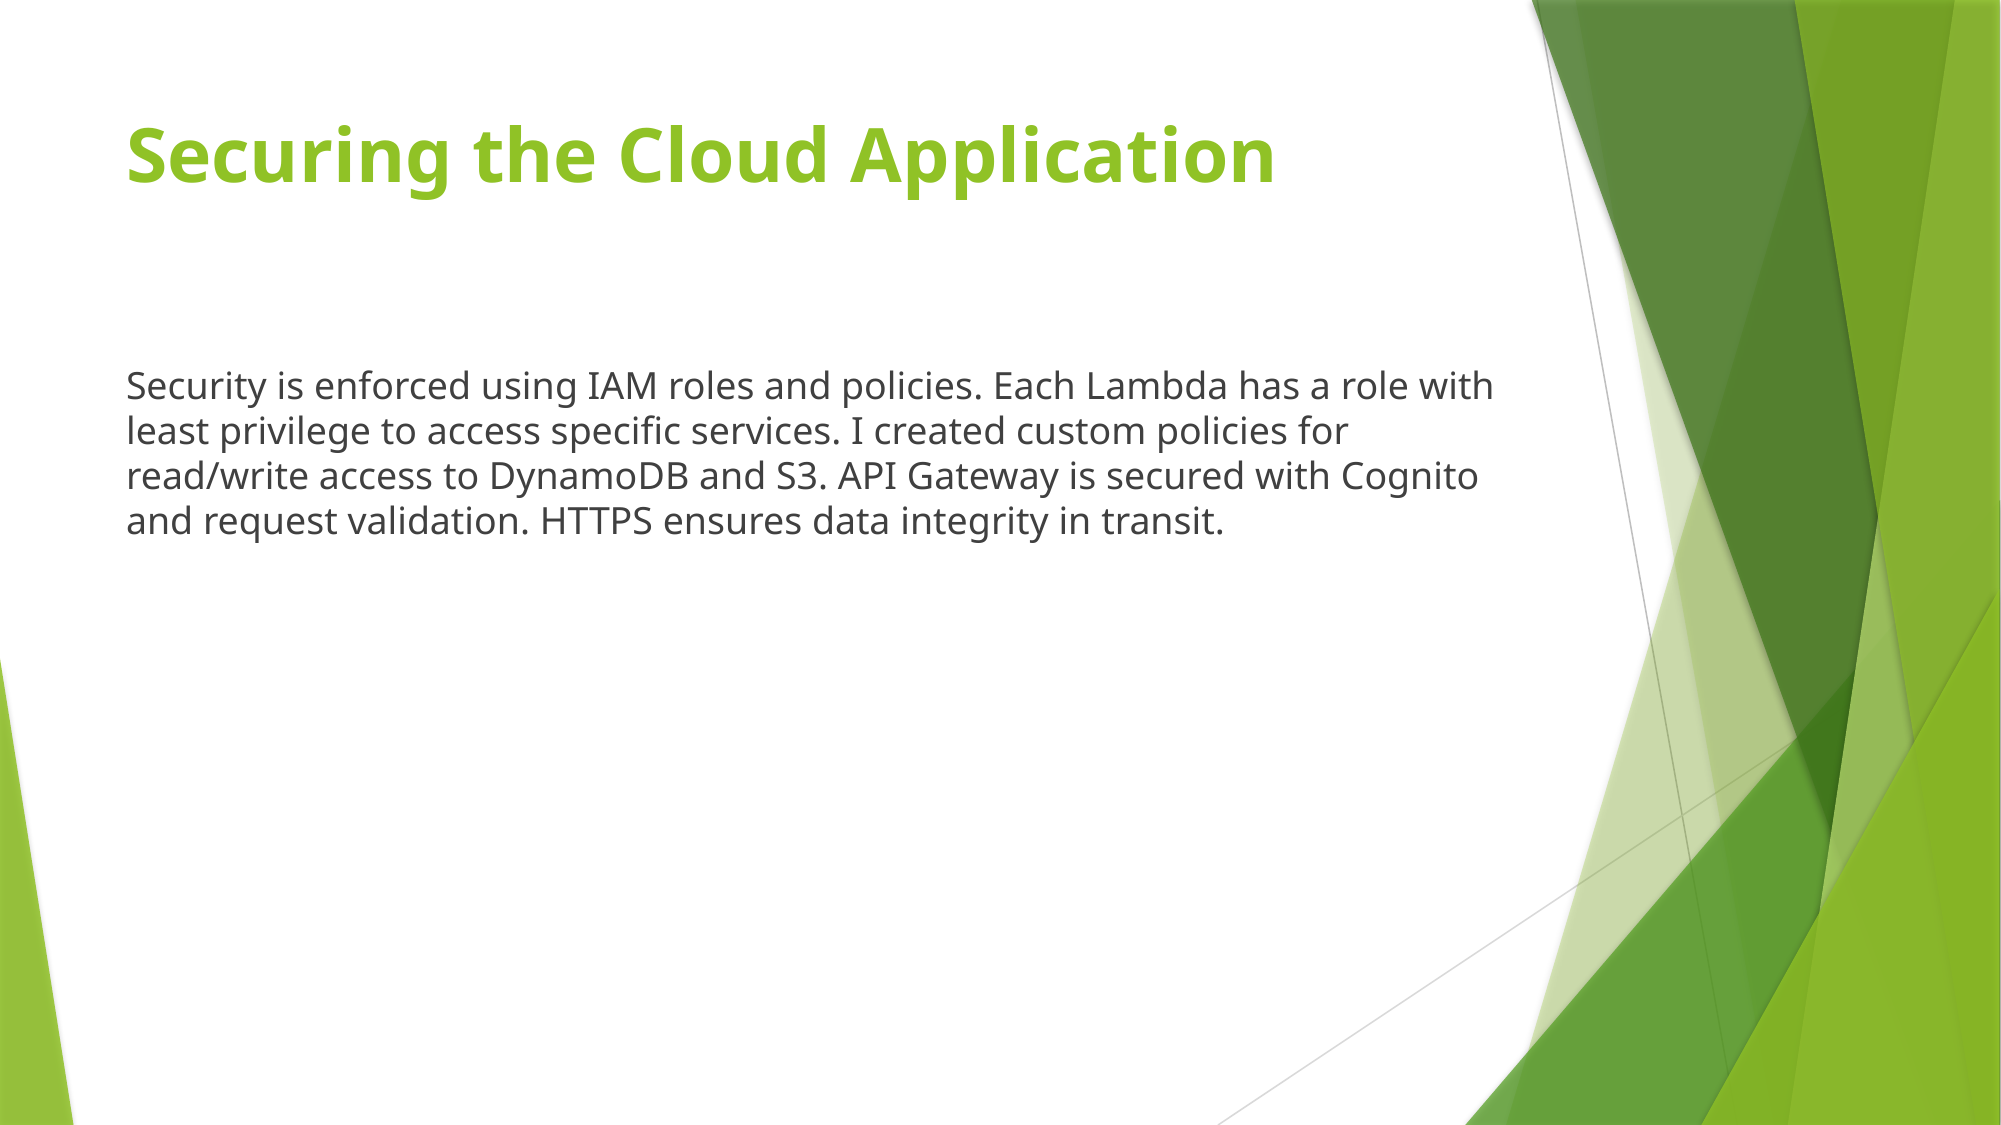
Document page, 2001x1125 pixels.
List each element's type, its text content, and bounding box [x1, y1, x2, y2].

list Security is enforced using IAM roles and policies. Each Lambda has a role with least privilege to access specific services. I created custom policies for read/write access to DynamoDB and S3. API Gateway is secured with Cognito and request validation. HTTPS ensures data integrity in transit. [111, 354, 1522, 992]
title Securing the Cloud Application [111, 99, 1522, 317]
